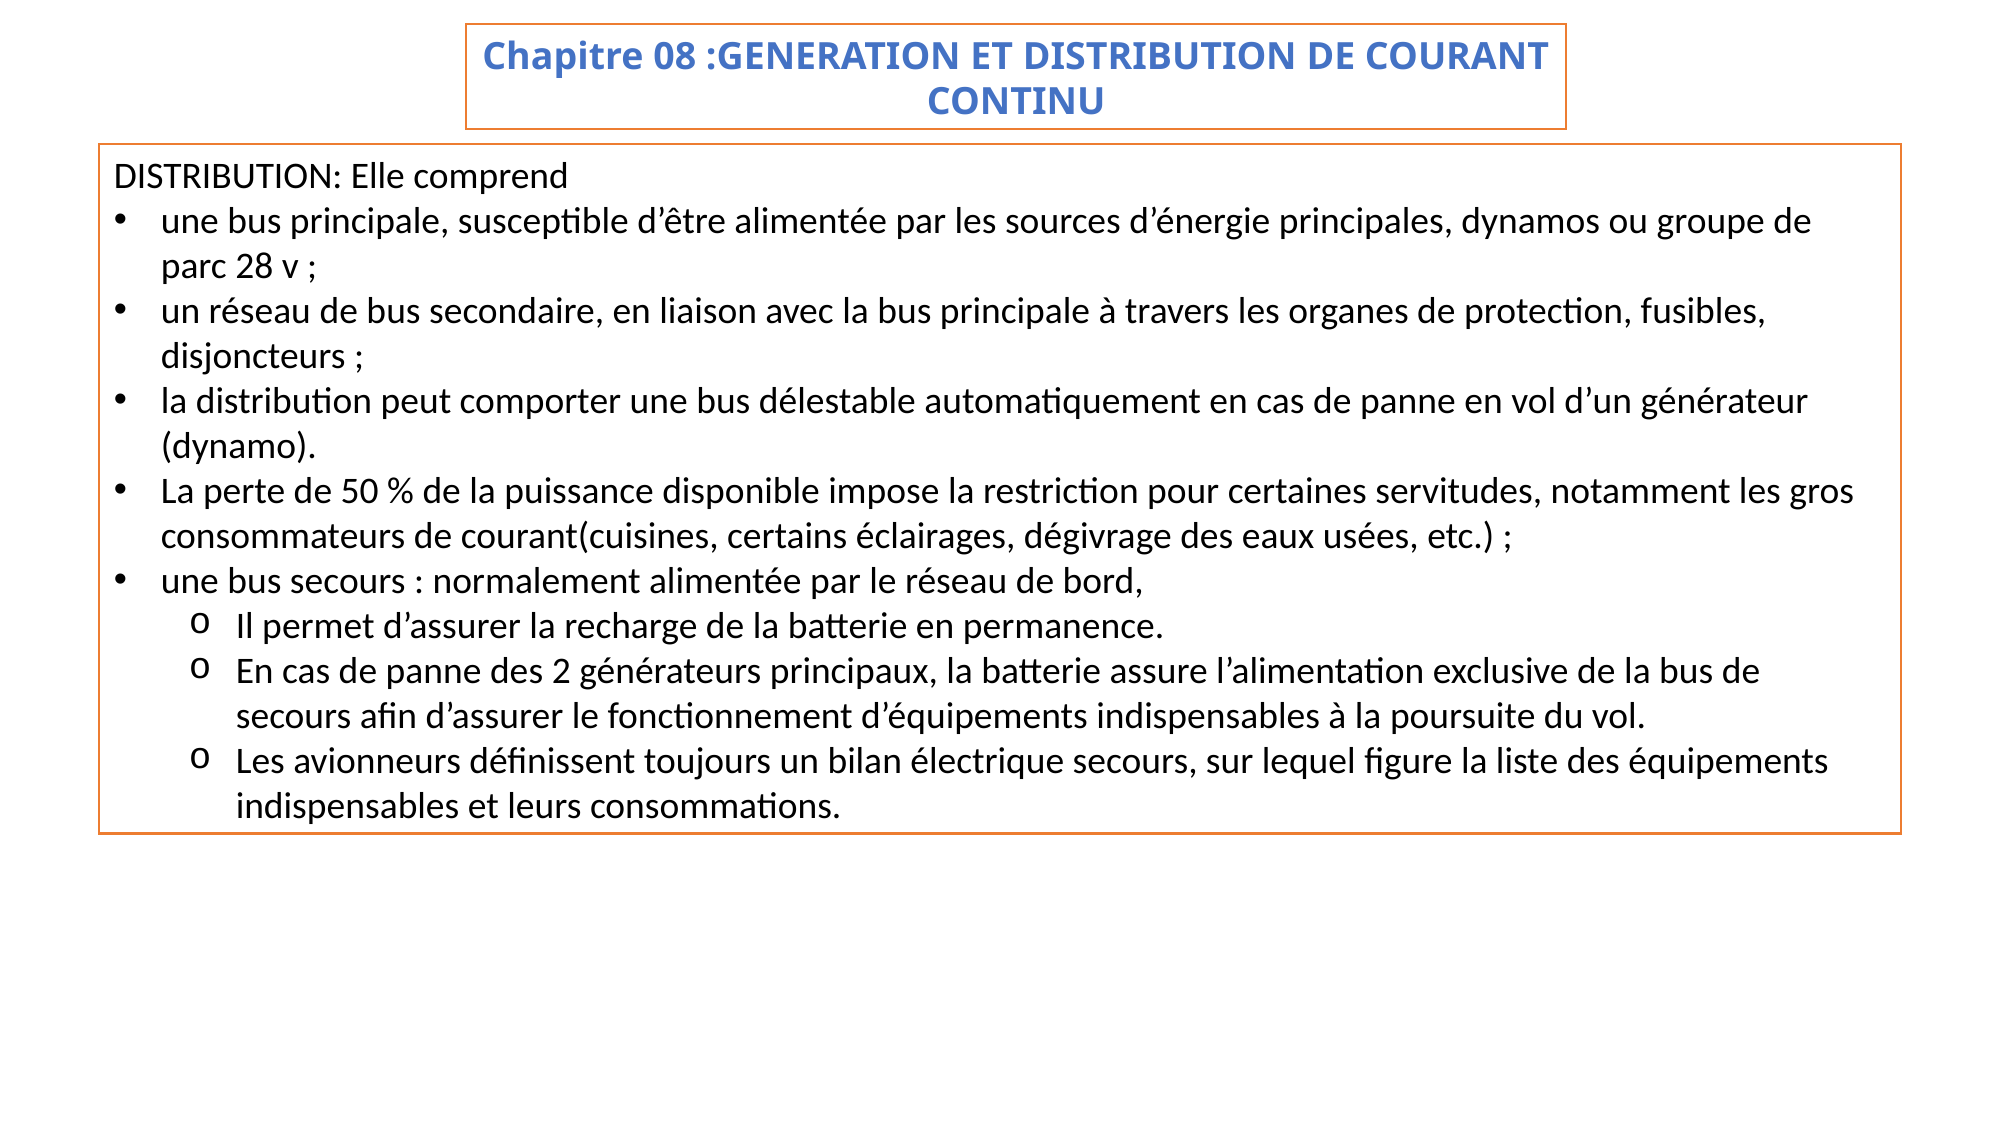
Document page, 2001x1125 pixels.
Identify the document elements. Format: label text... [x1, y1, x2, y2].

text_box DISTRIBUTION: Elle comprend une bus principale, susceptible d’être alimentée par les sources d’énergie principales, dynamos ou groupe de parc 28 v ; un réseau de bus secondaire, en liaison avec la bus principale à travers les organes de protection, fusibles, disjoncteurs ; la distribution peut comporter une bus délestable automatiquement en cas de panne en vol d’un générateur (dynamo). La perte de 50 % de la puissance disponible impose la restriction pour certaines servitudes, notamment les gros consommateurs de courant(cuisines, certains éclairages, dégivrage des eaux usées, etc.) ; une bus secours : normalement alimentée par le réseau de bord, Il permet d’assurer la recharge de la batterie en permanence. En cas de panne des 2 générateurs principaux, la batterie assure l’alimentation exclusive de la bus de secours afin d’assurer le fonctionnement d’équipements indispensables à la poursuite du vol. Les avionneurs définissent toujours un bilan électrique secours, sur lequel figure la liste des équipements indispensables et leurs consommations. [98, 143, 1902, 835]
text_box Chapitre 08 :GENERATION ET DISTRIBUTION DE COURANT CONTINU [465, 23, 1567, 130]
